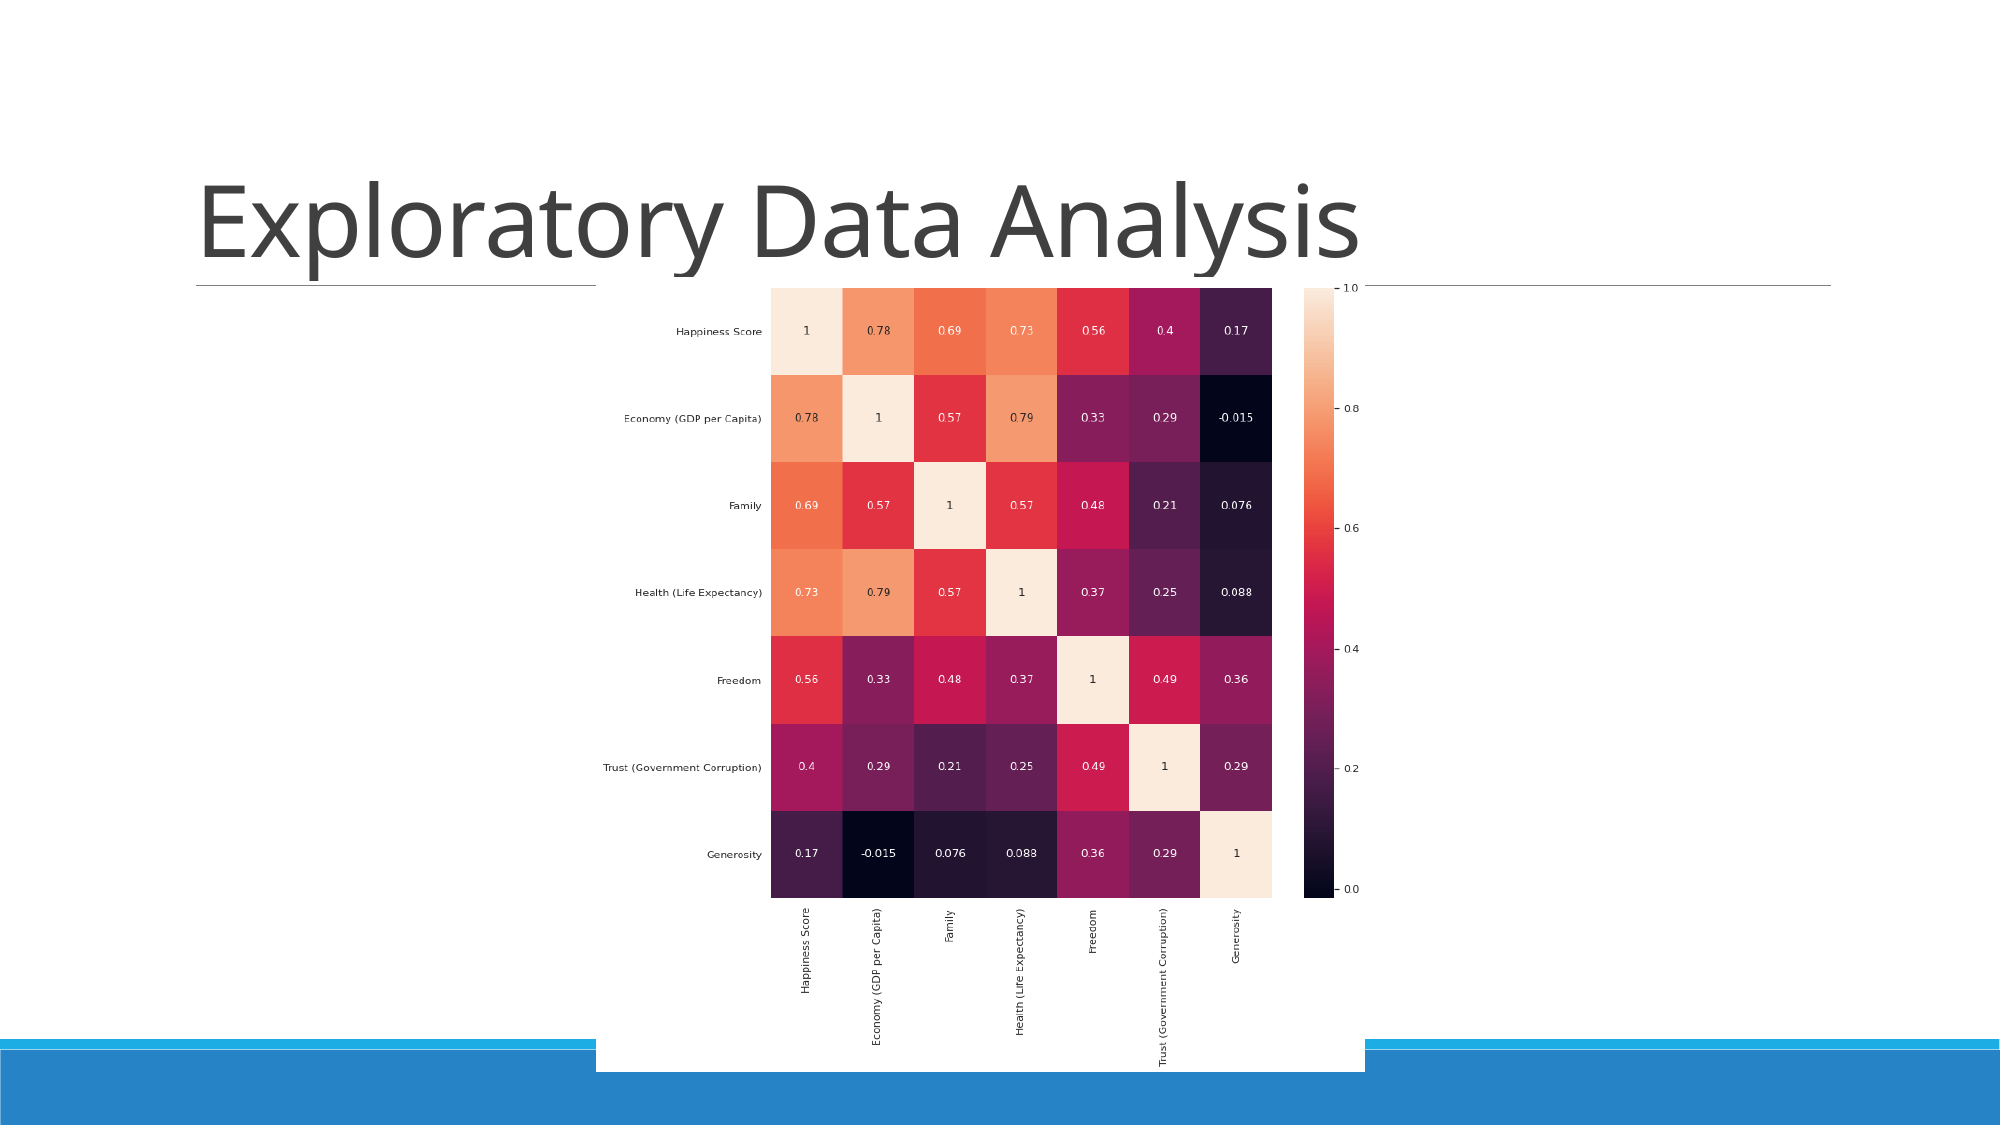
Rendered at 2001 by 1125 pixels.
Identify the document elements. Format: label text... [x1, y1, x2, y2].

title Exploratory Data Analysis [180, 47, 1830, 285]
picture [596, 276, 1366, 1073]
